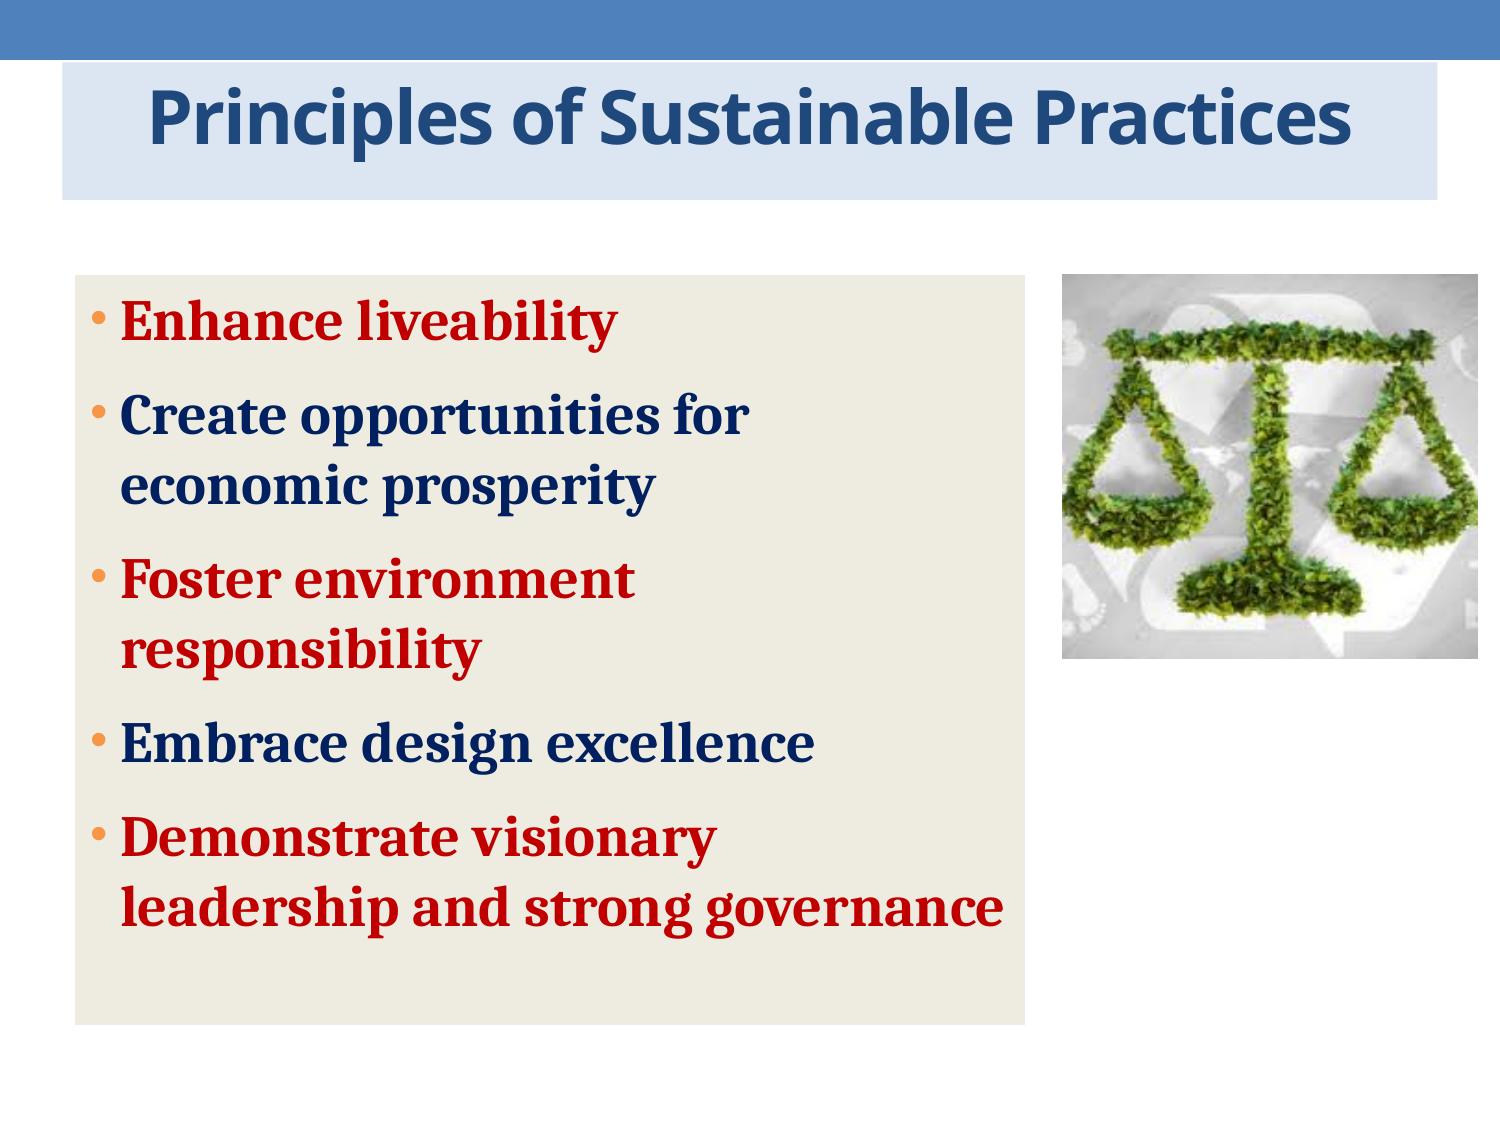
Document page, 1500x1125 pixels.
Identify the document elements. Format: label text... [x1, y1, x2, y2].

list Enhance liveability Create opportunities for economic prosperity Foster environment responsibility Embrace design excellence Demonstrate visionary leadership and strong governance [75, 275, 1025, 1025]
picture [1062, 274, 1478, 660]
title Principles of Sustainable Practices [62, 62, 1438, 200]
